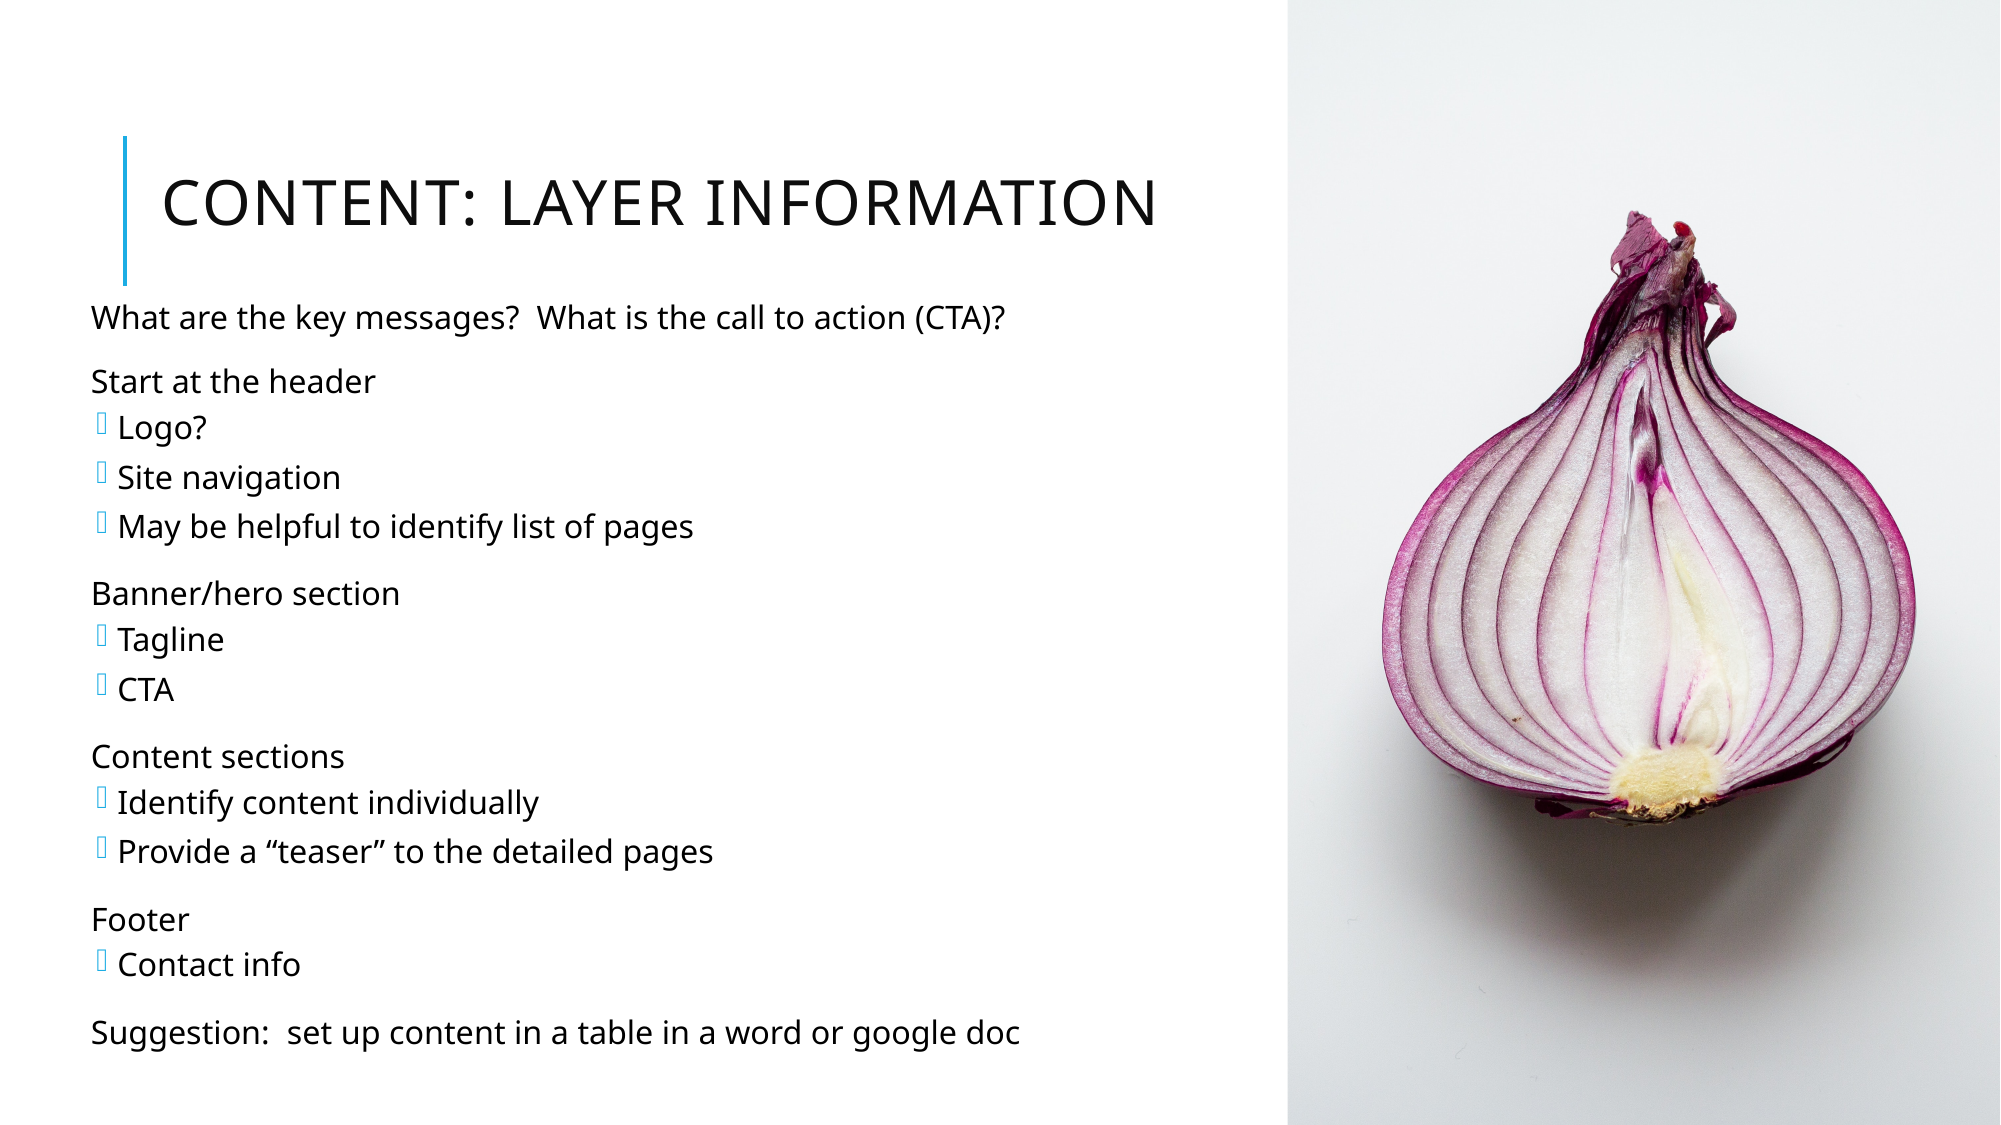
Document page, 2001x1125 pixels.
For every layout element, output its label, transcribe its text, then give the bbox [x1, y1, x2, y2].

list What are the key messages? What is the call to action (CTA)? Start at the header Logo? Site navigation May be helpful to identify list of pages Banner/hero section Tagline CTA Content sections Identify content individually Provide a “teaser” to the detailed pages Footer Contact info Suggestion: set up content in a table in a word or google doc [69, 290, 1275, 1066]
picture [1287, 0, 2000, 1125]
title Content: Layer information [146, 107, 1280, 309]
